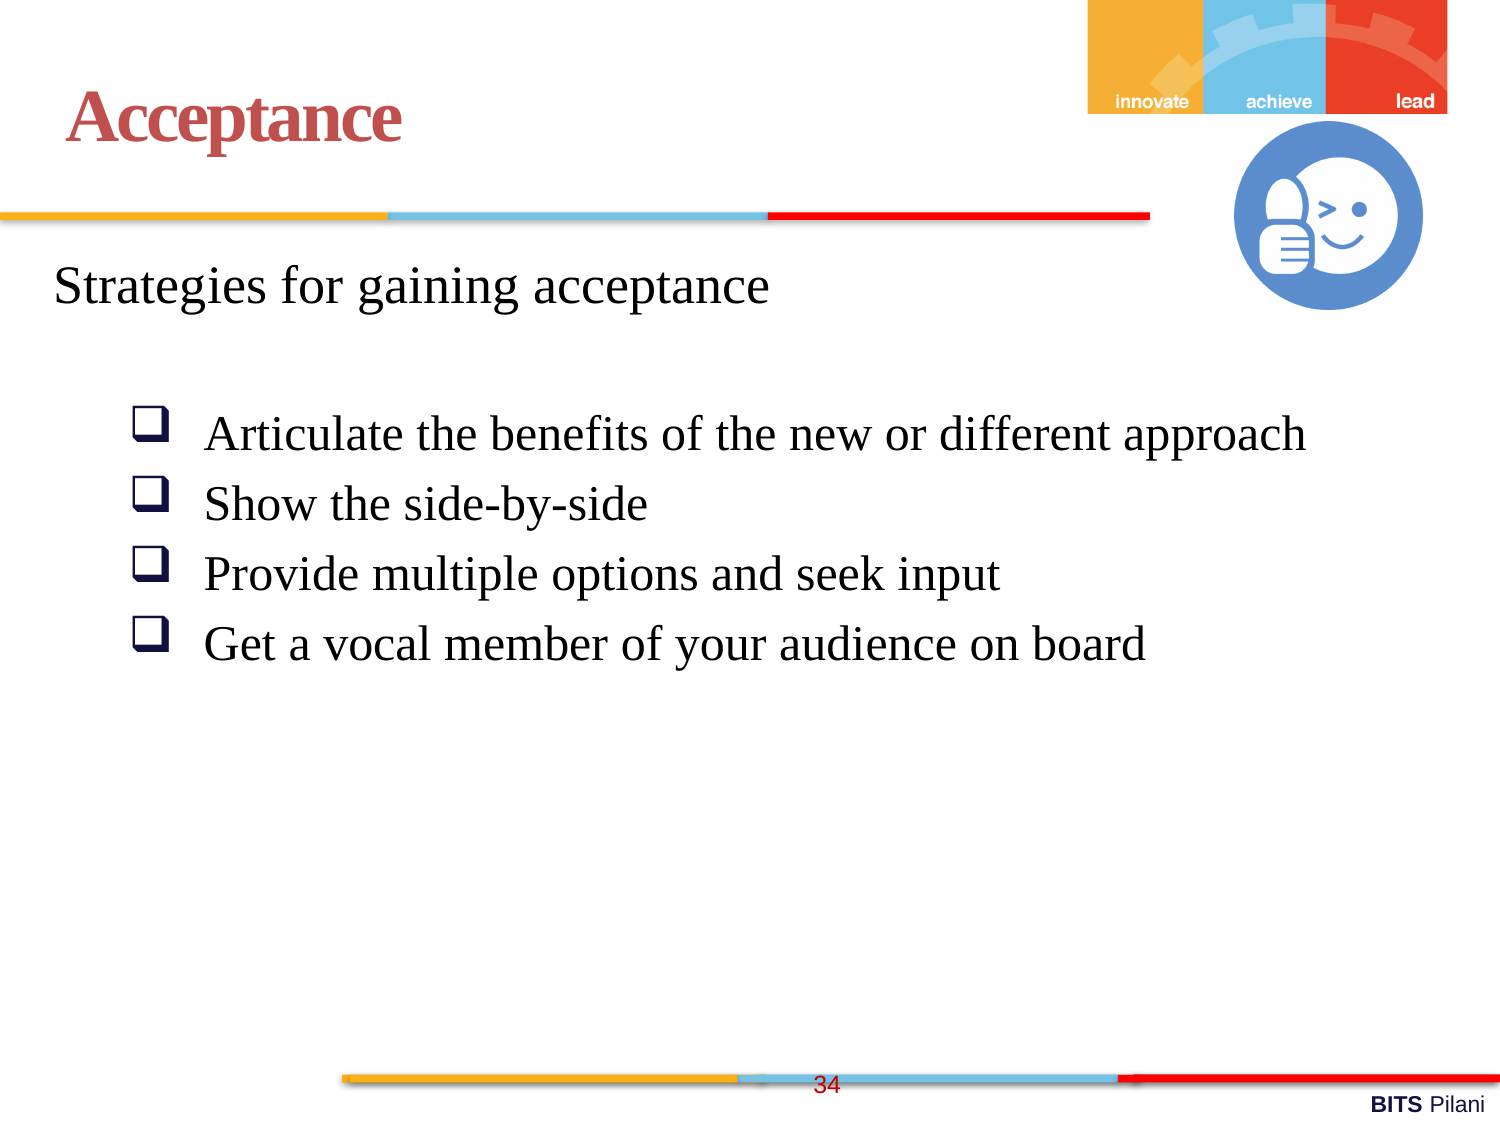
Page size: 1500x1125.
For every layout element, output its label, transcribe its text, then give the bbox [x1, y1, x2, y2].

list Acceptance [49, 24, 1088, 213]
picture [1234, 121, 1423, 310]
picture [1087, 0, 1448, 114]
slide_number 34 [506, 1053, 857, 1114]
text_box Strategies for gaining acceptance Articulate the benefits of the new or different approach Show the side-by-side Provide multiple options and seek input Get a vocal member of your audience on board [38, 242, 1461, 1004]
